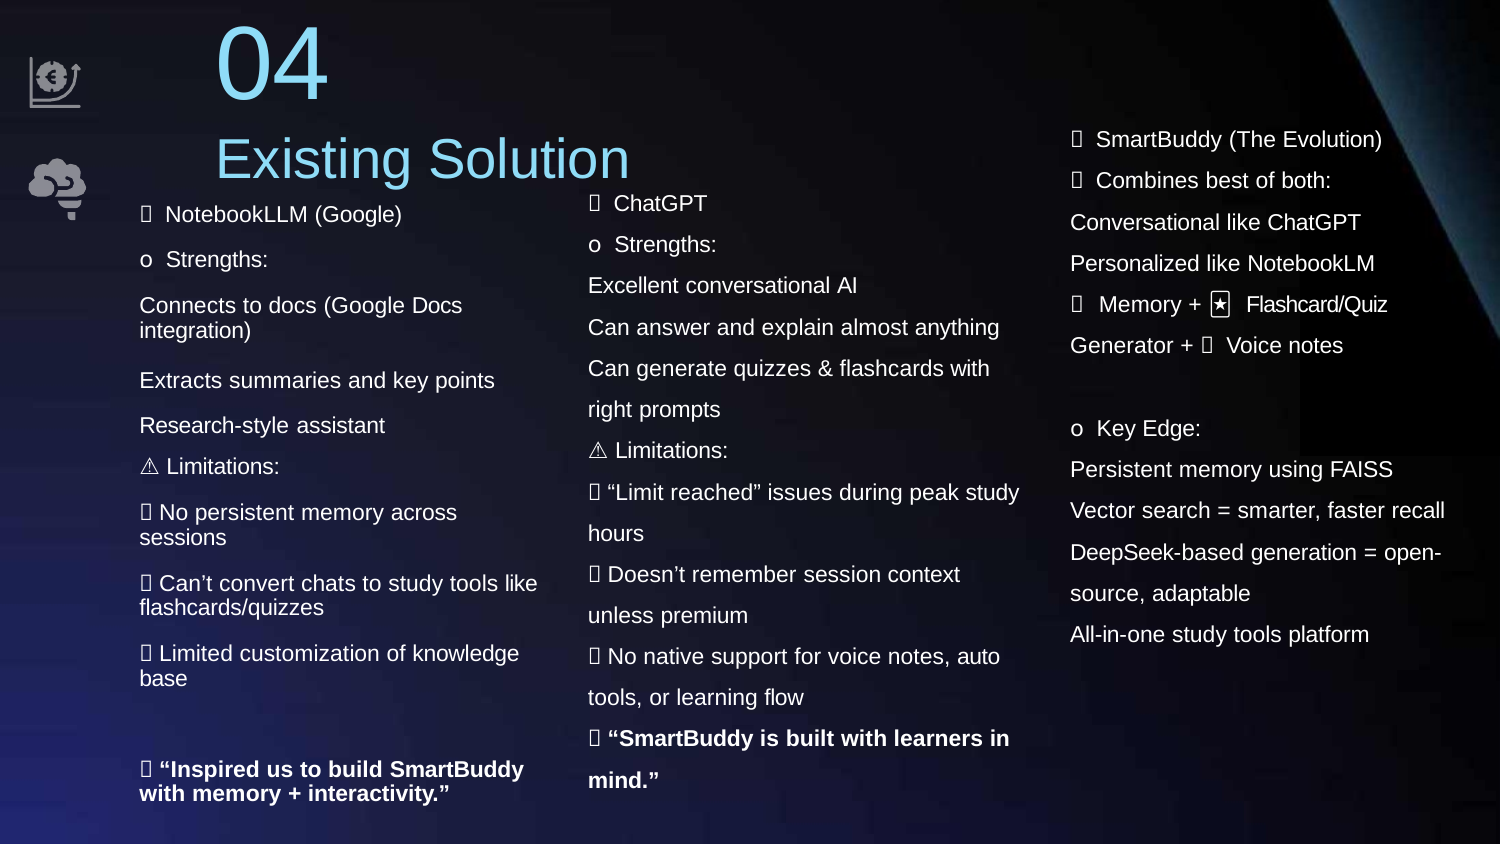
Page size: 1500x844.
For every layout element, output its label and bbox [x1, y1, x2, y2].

picture [0, 0, 1075, 844]
text_box [1075, 0, 1500, 844]
text_box [0, 0, 146, 254]
